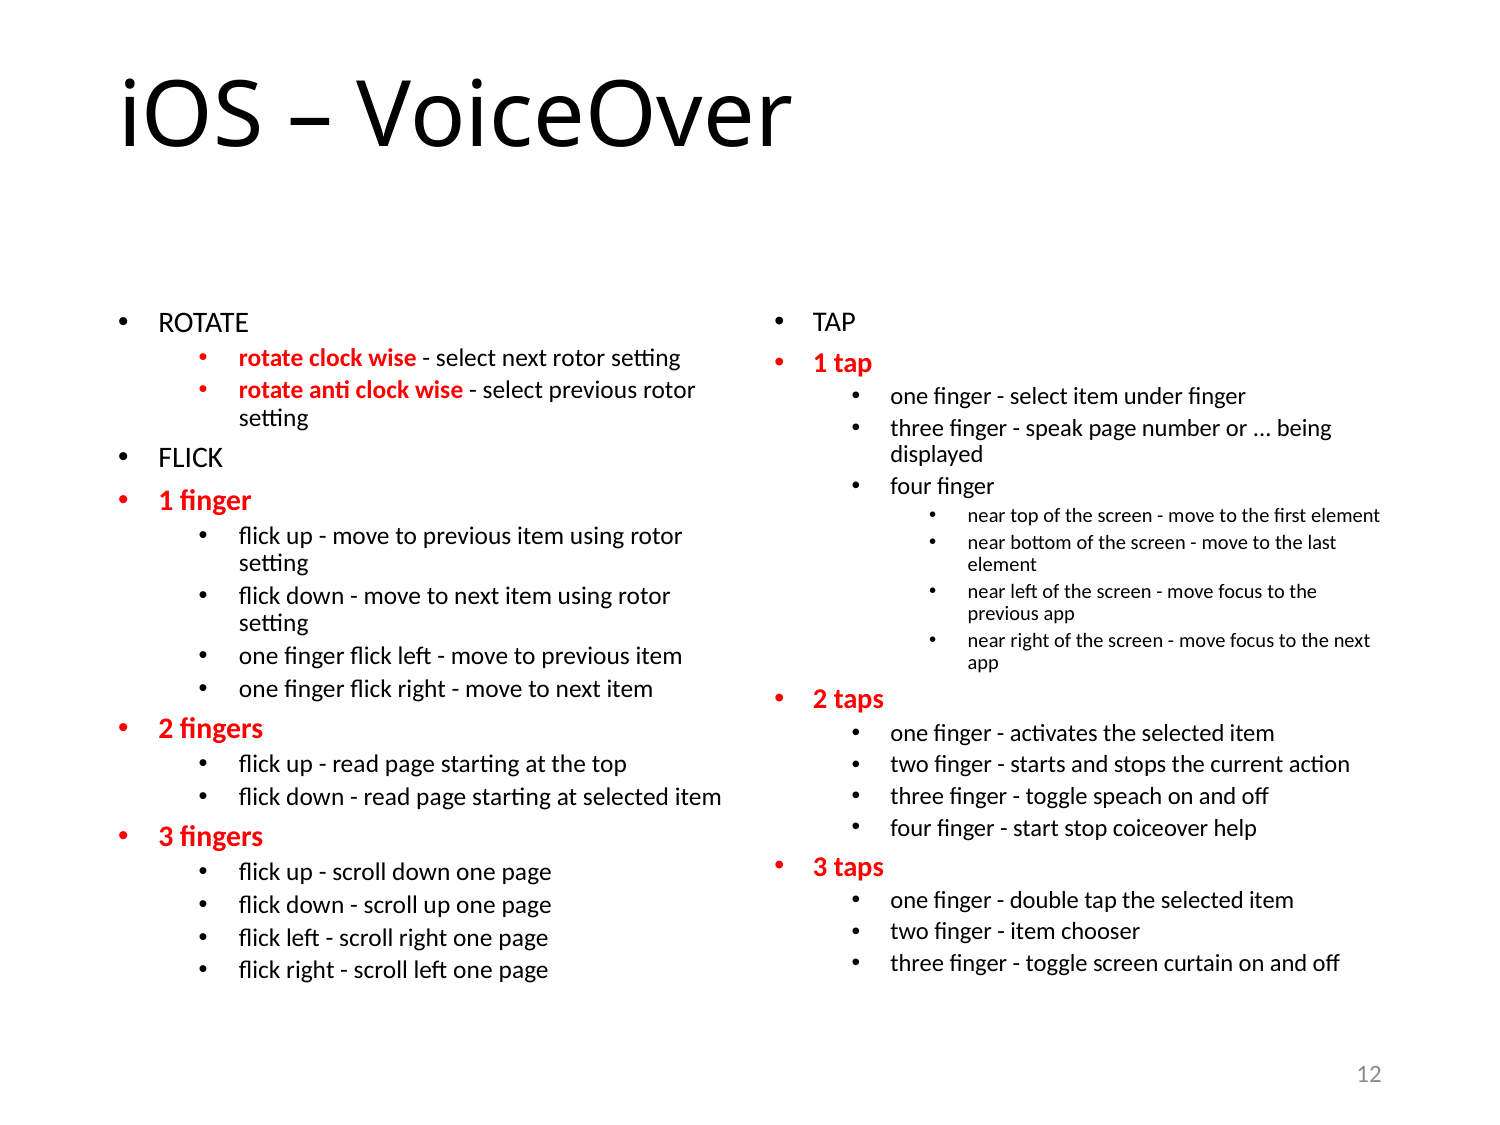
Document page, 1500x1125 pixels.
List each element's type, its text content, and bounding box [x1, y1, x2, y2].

list TAP 1 tap one finger - select item under finger three finger - speak page number or ... being displayed four finger near top of the screen - move to the first element near bottom of the screen - move to the last element near left of the screen - move focus to the previous app near right of the screen - move focus to the next app 2 taps one finger - activates the selected item two finger - starts and stops the current action three finger - toggle speach on and off four finger - start stop coiceover help 3 taps one finger - double tap the selected item two finger - item chooser three finger - toggle screen curtain on and off [759, 299, 1397, 1014]
title iOS – VoiceOver [103, 59, 1397, 278]
list ROTATE rotate clock wise - select next rotor setting rotate anti clock wise - select previous rotor setting FLICK 1 finger flick up - move to previous item using rotor setting flick down - move to next item using rotor setting one finger flick left - move to previous item one finger flick right - move to next item 2 fingers flick up - read page starting at the top flick down - read page starting at selected item 3 fingers flick up - scroll down one page flick down - scroll up one page flick left - scroll right one page flick right - scroll left one page [103, 299, 741, 1014]
slide_number 12 [1059, 1042, 1397, 1103]
